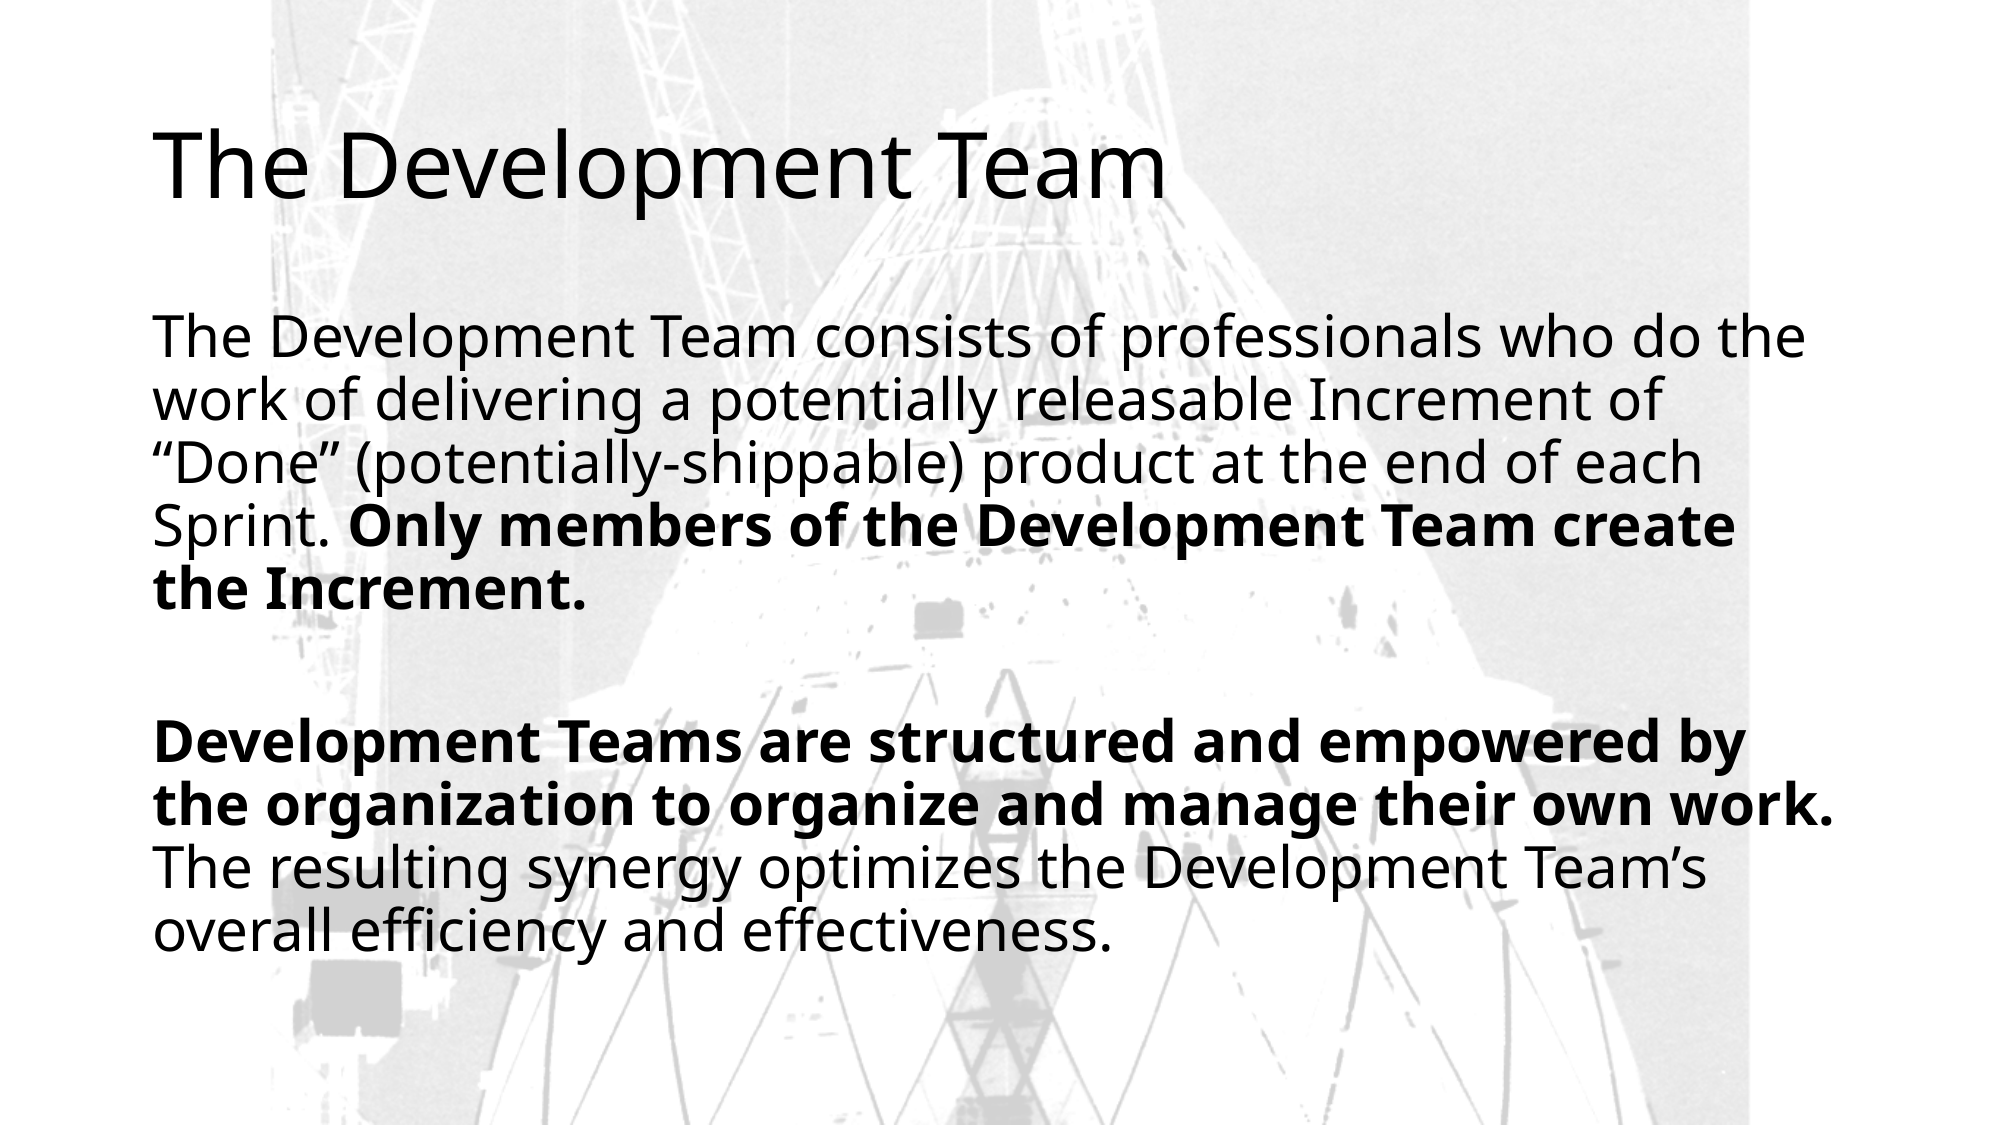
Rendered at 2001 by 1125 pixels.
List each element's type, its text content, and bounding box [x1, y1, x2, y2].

list The Development Team consists of professionals who do the work of delivering a potentially releasable Increment of “Done” (potentially-shippable) product at the end of each Sprint. Only members of the Development Team create the Increment. Development Teams are structured and empowered by the organization to organize and manage their own work. The resulting synergy optimizes the Development Team’s overall efficiency and effectiveness. [137, 299, 1863, 1014]
title The Development Team [137, 59, 1863, 278]
